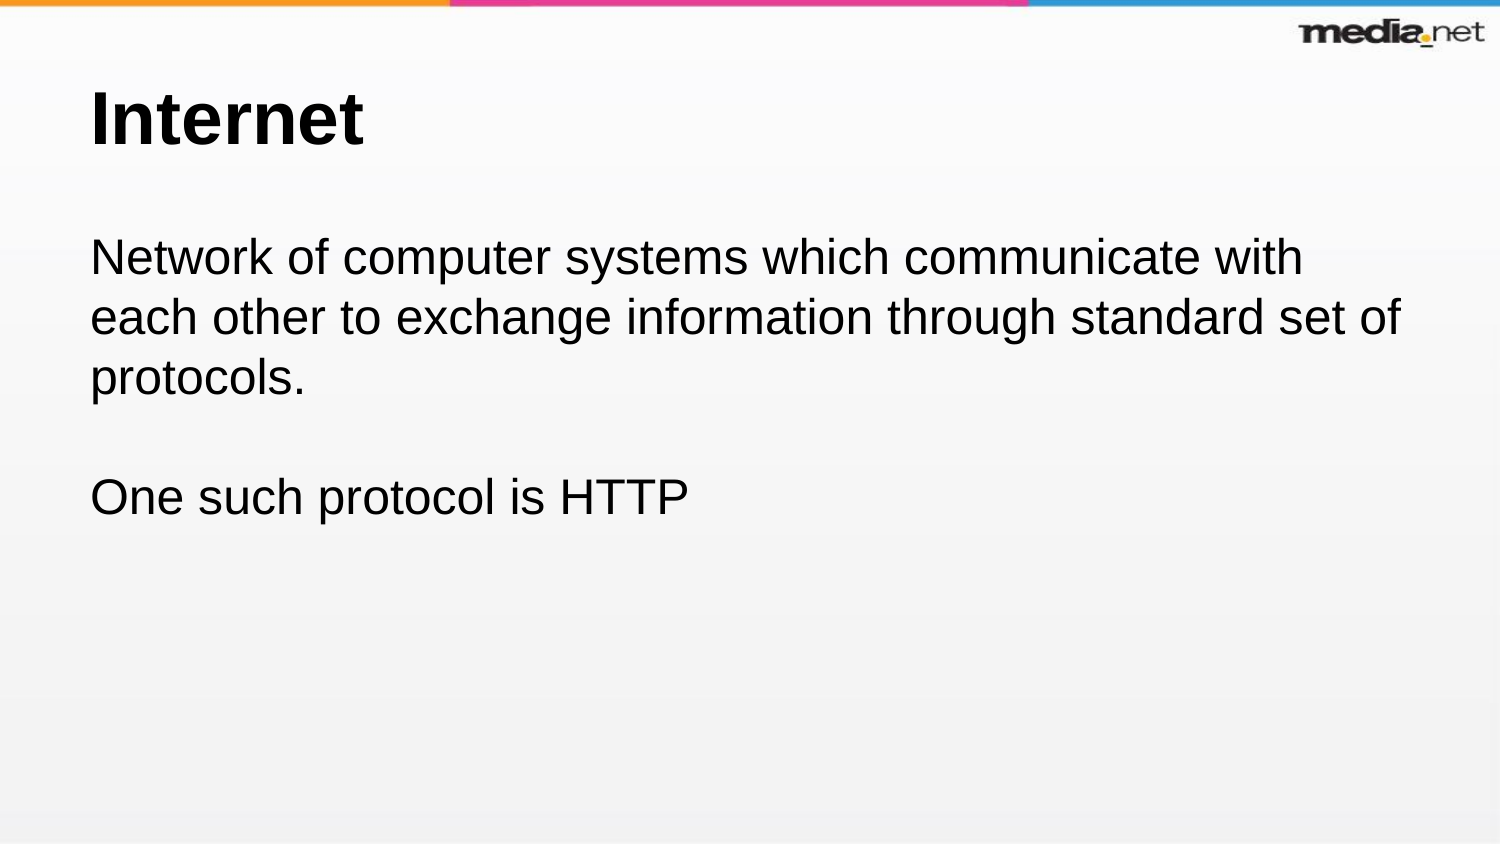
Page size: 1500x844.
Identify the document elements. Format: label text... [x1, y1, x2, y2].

title Internet [75, 33, 1425, 175]
list Network of computer systems which communicate with each other to exchange information through standard set of protocols. One such protocol is HTTP [75, 209, 1425, 821]
picture [0, 0, 1500, 844]
